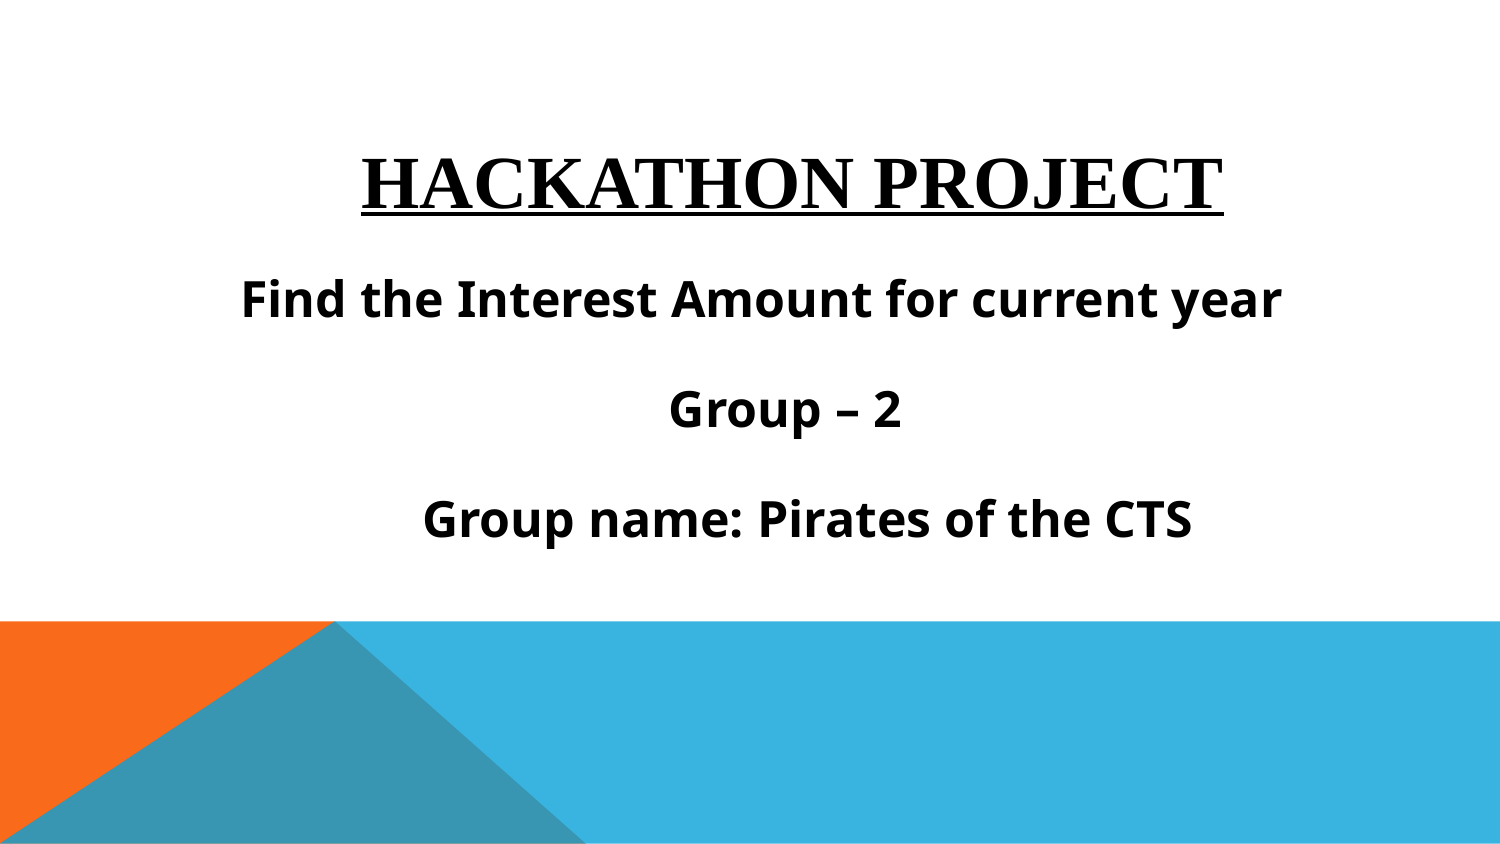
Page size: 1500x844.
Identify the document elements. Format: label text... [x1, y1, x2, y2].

title Hackathon Project [0, 118, 1288, 188]
list Find the Interest Amount for current year Group – 2 Group name: Pirates of the CTS [0, 188, 1449, 598]
